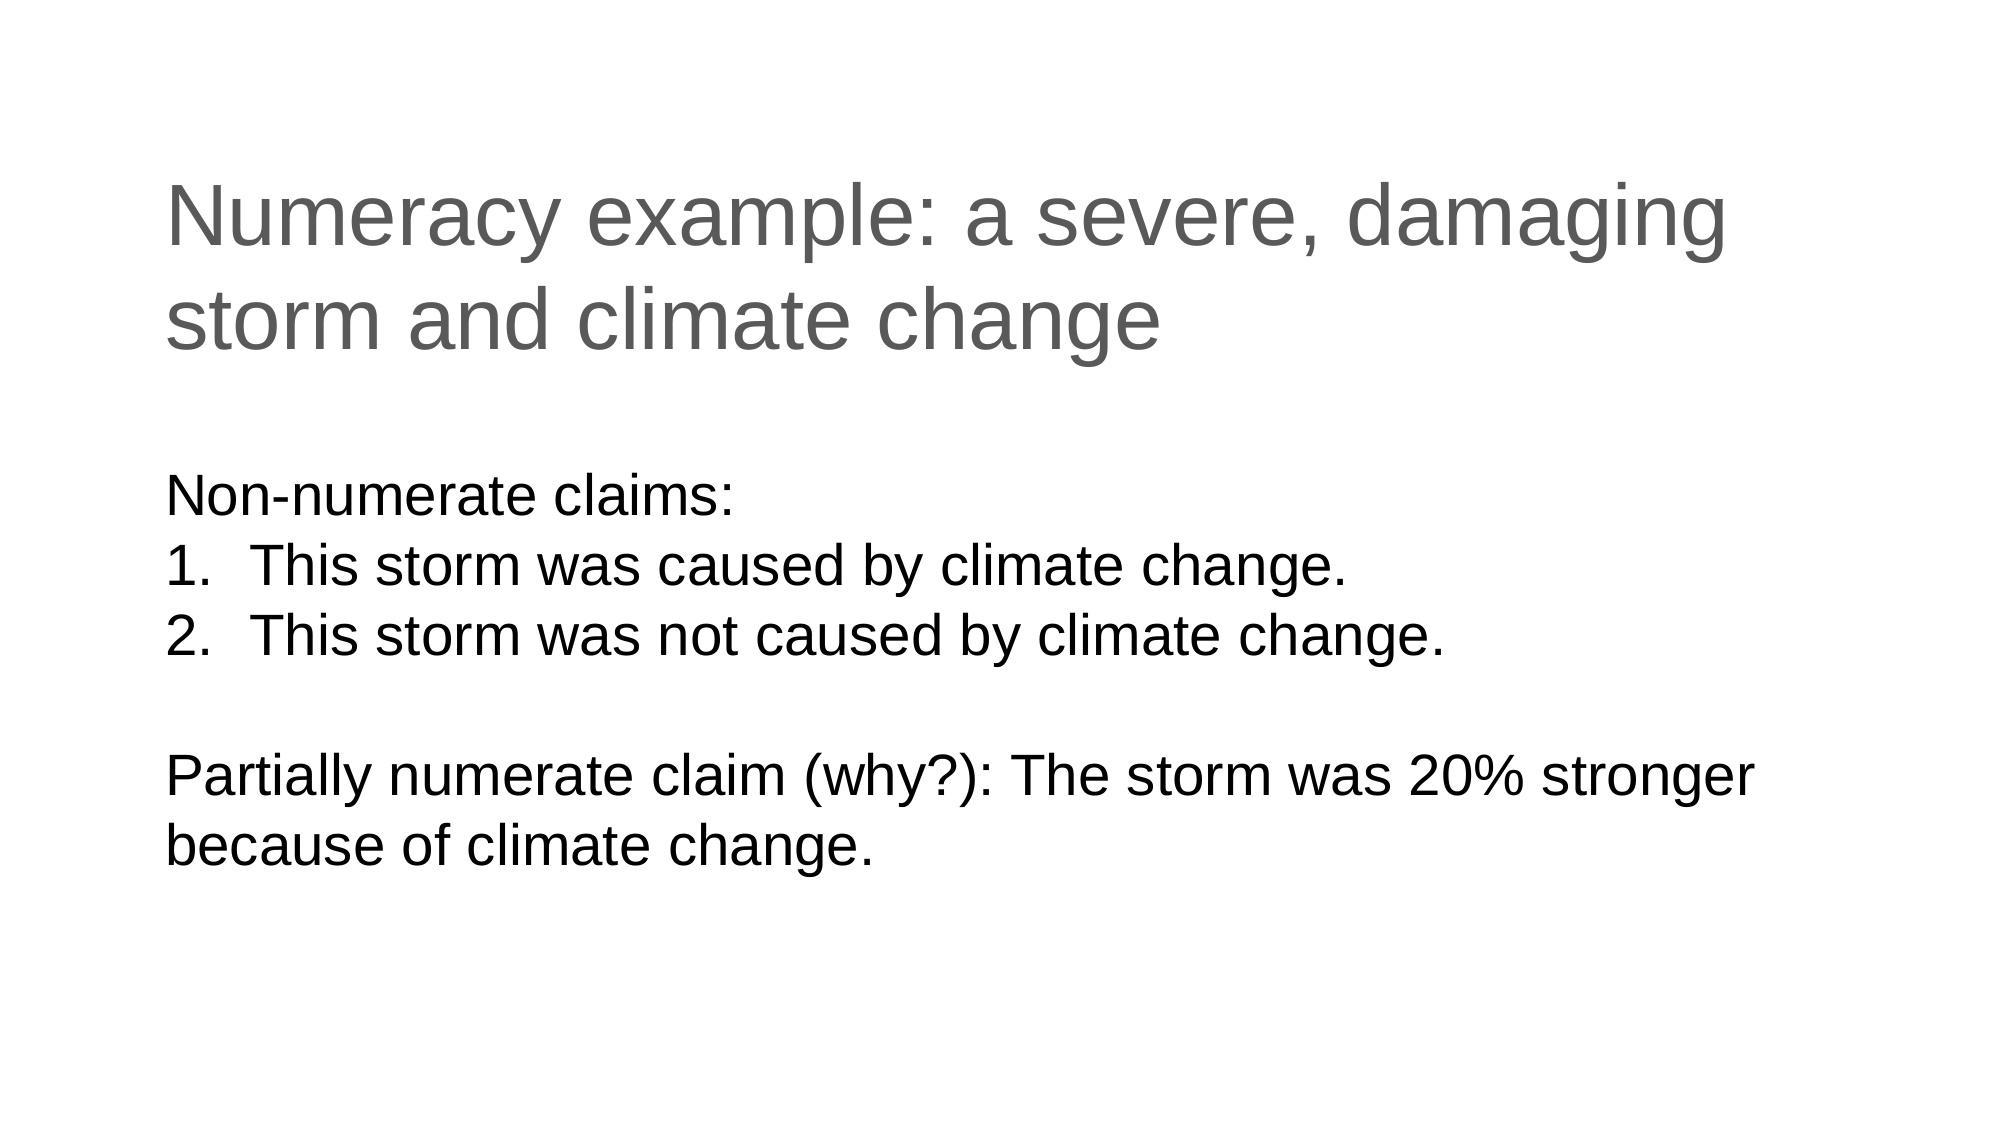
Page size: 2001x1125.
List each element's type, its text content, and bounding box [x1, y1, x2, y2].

title Numeracy example: a severe, damaging storm and climate change [150, 149, 1875, 375]
list Non-numerate claims: This storm was caused by climate change. This storm was not caused by climate change. Partially numerate claim (why?): The storm was 20% stronger because of climate change. [150, 450, 1875, 975]
